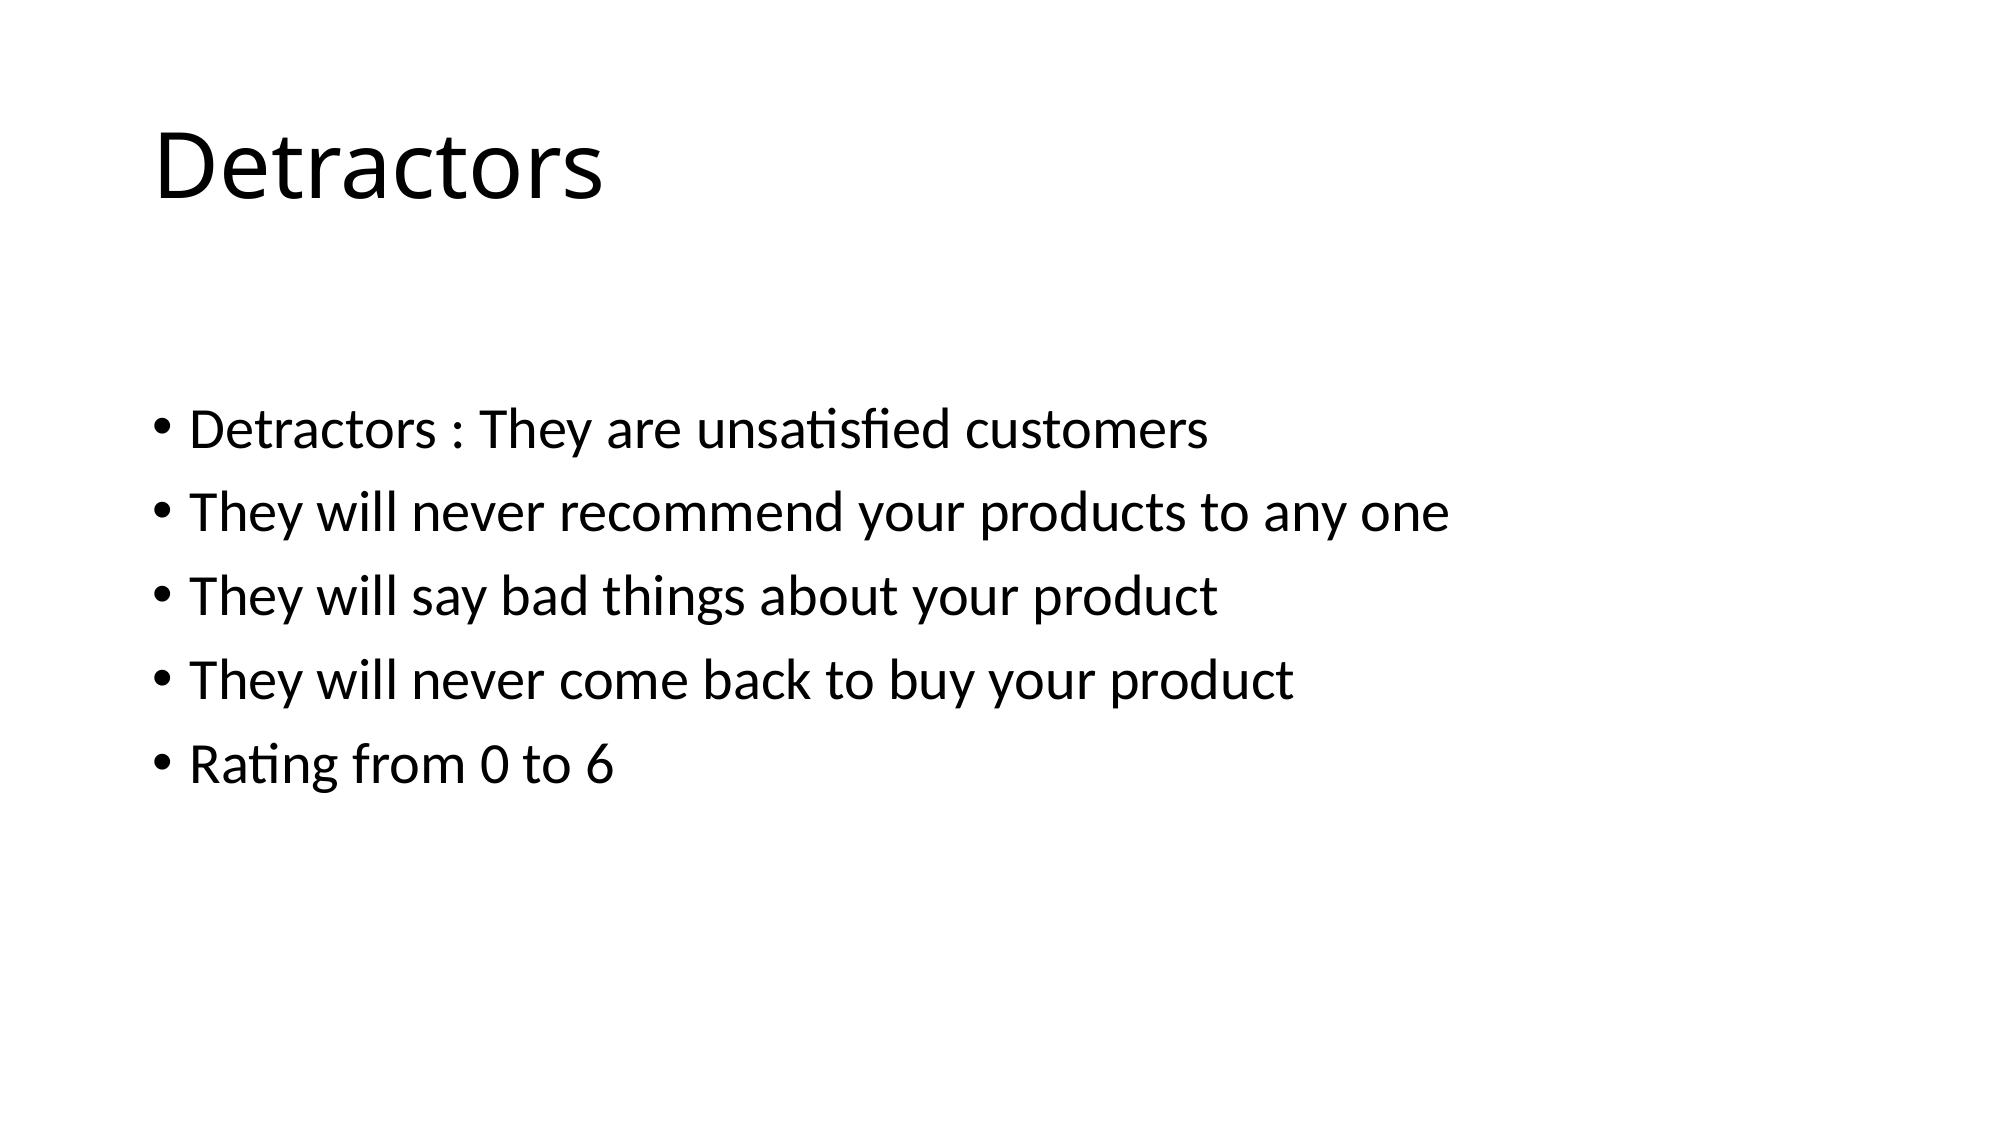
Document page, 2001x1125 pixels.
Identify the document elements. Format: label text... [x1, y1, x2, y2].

title Detractors [137, 59, 1863, 278]
list Detractors : They are unsatisfied customers They will never recommend your products to any one They will say bad things about your product They will never come back to buy your product Rating from 0 to 6 [137, 299, 1863, 1014]
